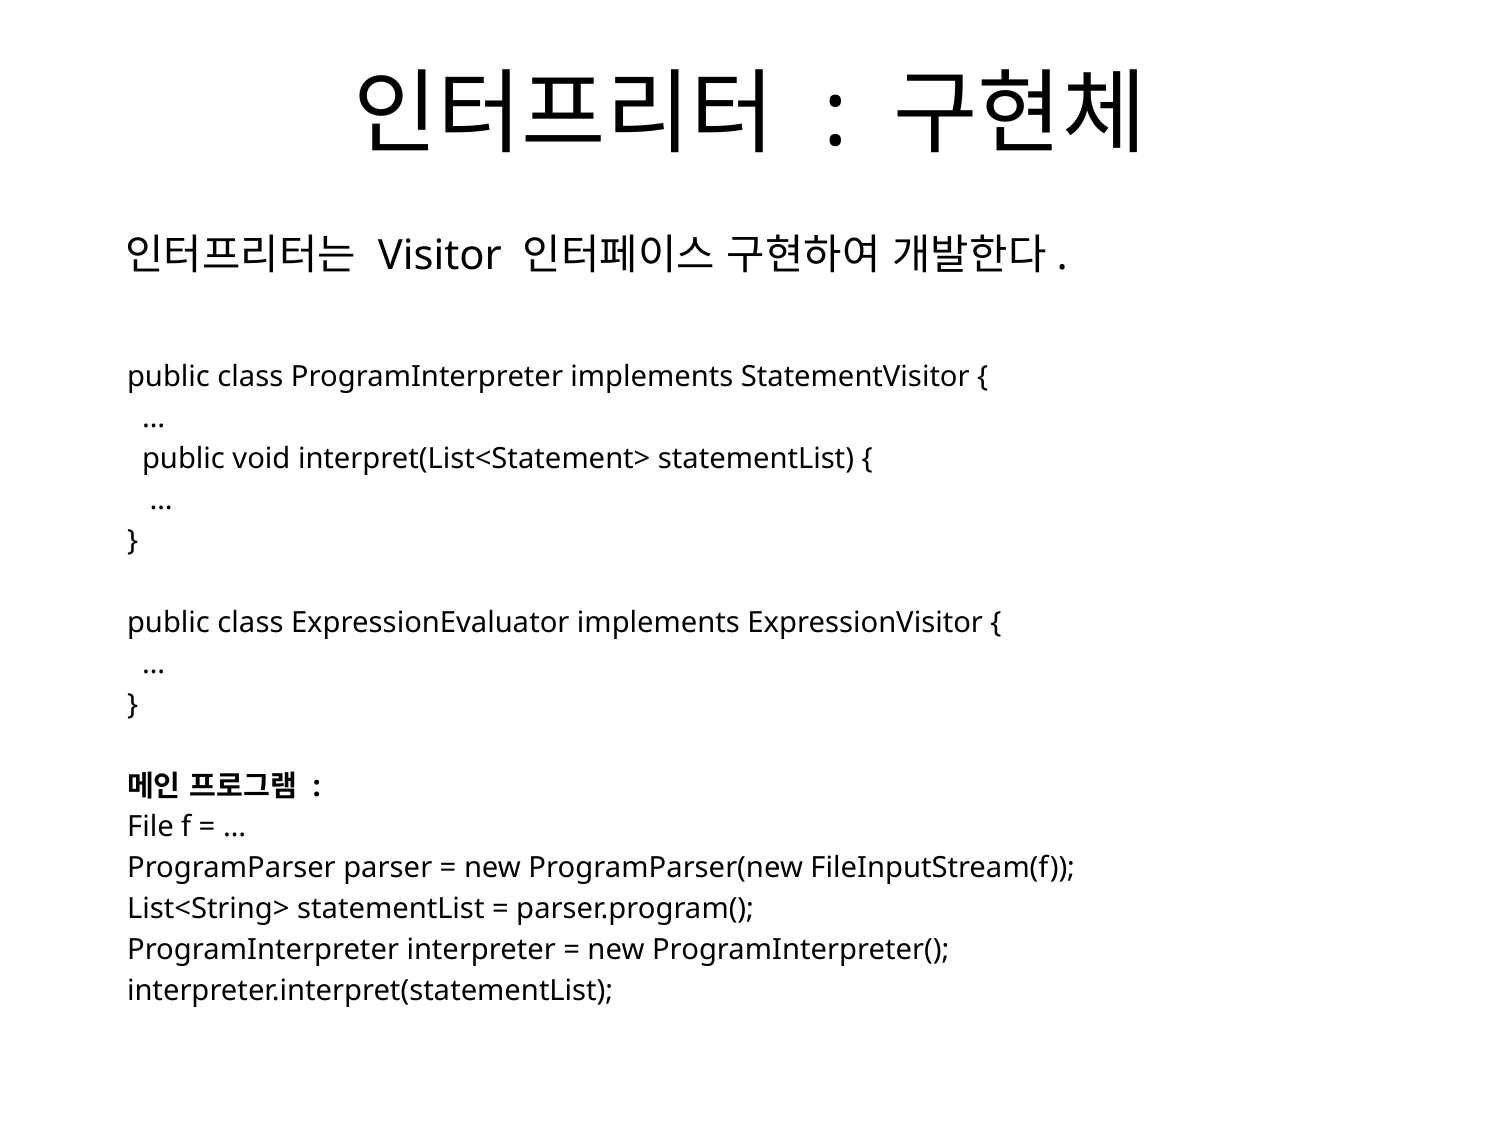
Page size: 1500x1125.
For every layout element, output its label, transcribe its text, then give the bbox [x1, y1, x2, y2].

list 인터프리터는 Visitor 인터페이스 구현하여 개발한다. [76, 219, 1427, 348]
text_box public class ProgramInterpreter implements StatementVisitor { … public void interpret(List<Statement> statementList) { … } public class ExpressionEvaluator implements ExpressionVisitor { … } 메인 프로그램 : File f = … ProgramParser parser = new ProgramParser(new FileInputStream(f)); List<String> statementList = parser.program(); ProgramInterpreter interpreter = new ProgramInterpreter(); interpreter.interpret(statementList); [112, 349, 1215, 1084]
title 인터프리터 : 구현체 [75, 45, 1425, 173]
